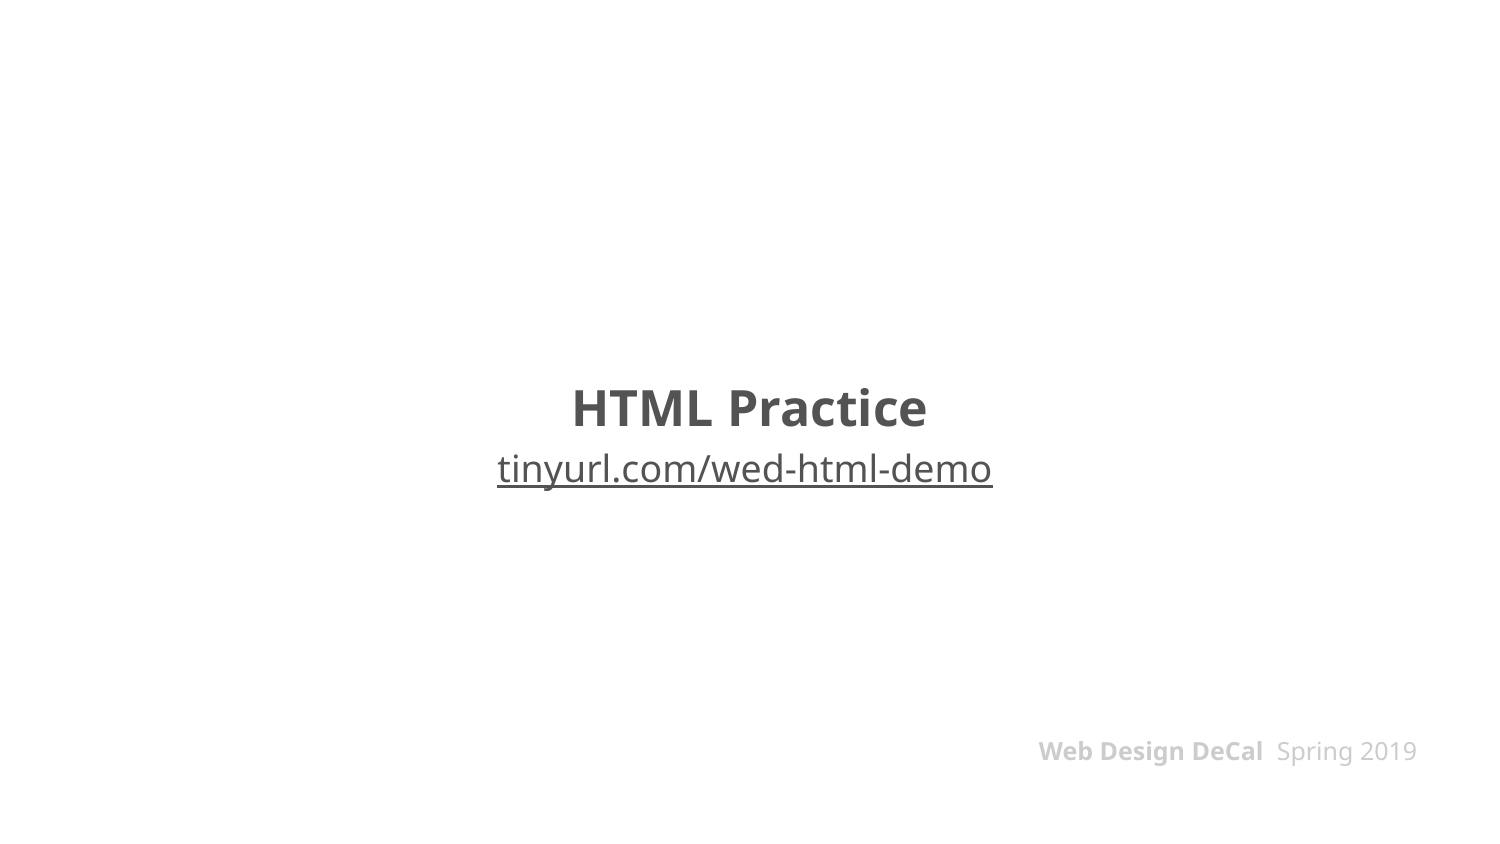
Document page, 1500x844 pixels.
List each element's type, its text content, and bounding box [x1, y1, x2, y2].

title HTML Practice tinyurl.com/wed-html-demo [82, 169, 1418, 694]
